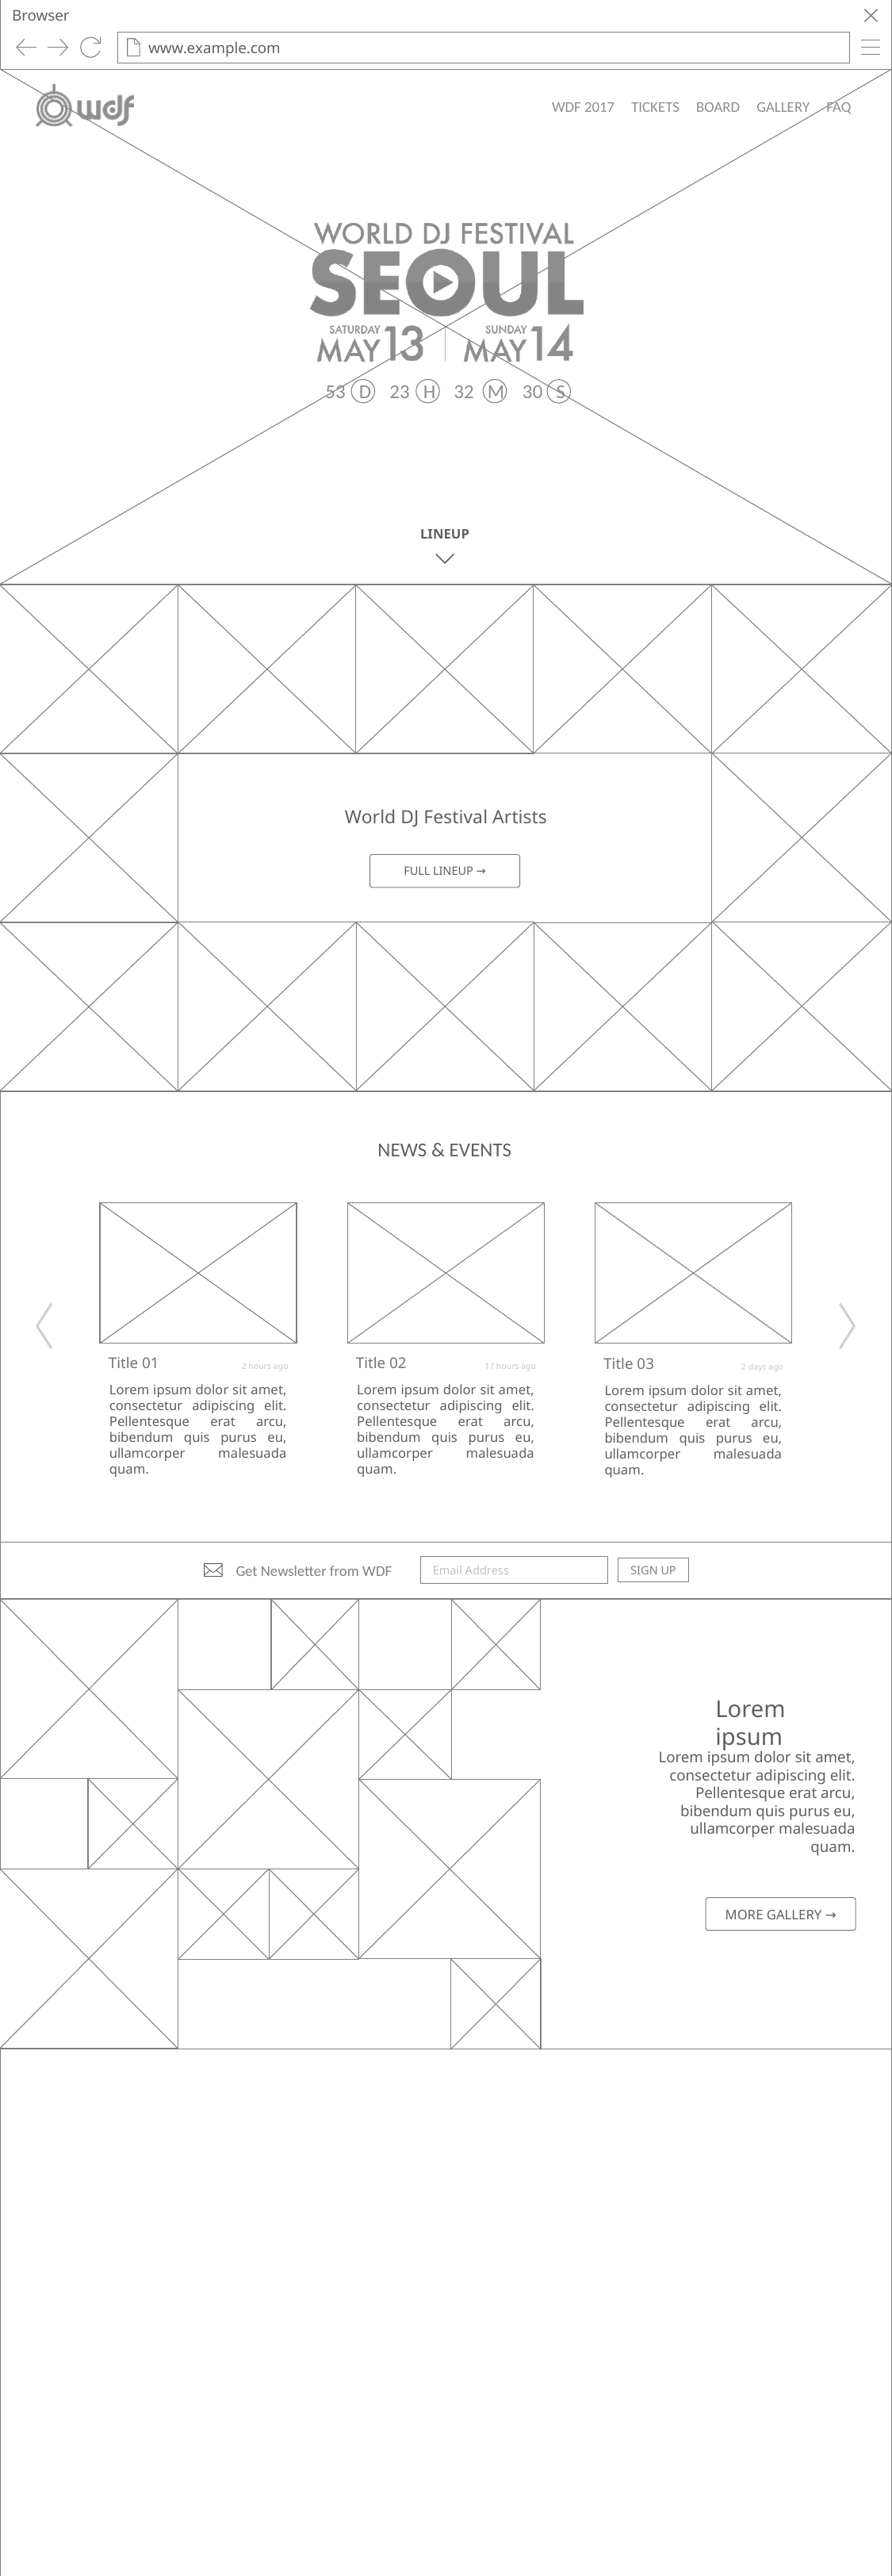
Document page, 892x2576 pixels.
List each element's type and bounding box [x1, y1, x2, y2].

text_box [450, 1958, 542, 2049]
text_box [0, 922, 178, 1091]
text_box [0, 0, 892, 69]
text_box [178, 1689, 358, 1869]
text_box [358, 1689, 452, 1780]
picture [36, 84, 134, 127]
text_box [355, 585, 534, 754]
text_box [534, 922, 711, 1091]
text_box [358, 1779, 541, 1959]
picture [309, 221, 584, 362]
text_box [356, 922, 534, 1091]
text_box [533, 585, 711, 753]
text_box [178, 1869, 269, 1960]
text_box [0, 1599, 178, 1779]
text_box [711, 922, 892, 1091]
text_box [711, 585, 892, 753]
text_box [99, 1202, 297, 1344]
text_box [178, 753, 711, 922]
text_box [269, 1869, 359, 1960]
text_box [595, 1202, 792, 1344]
text_box [711, 753, 892, 922]
text_box [0, 1091, 892, 2576]
text_box [0, 585, 178, 753]
text_box [178, 585, 355, 754]
text_box [0, 753, 178, 922]
text_box [0, 69, 892, 585]
text_box [451, 1599, 541, 1690]
text_box [347, 1202, 545, 1344]
text_box [0, 1869, 178, 2049]
text_box [178, 922, 356, 1091]
text_box [87, 1778, 178, 1869]
text_box [270, 1599, 359, 1690]
